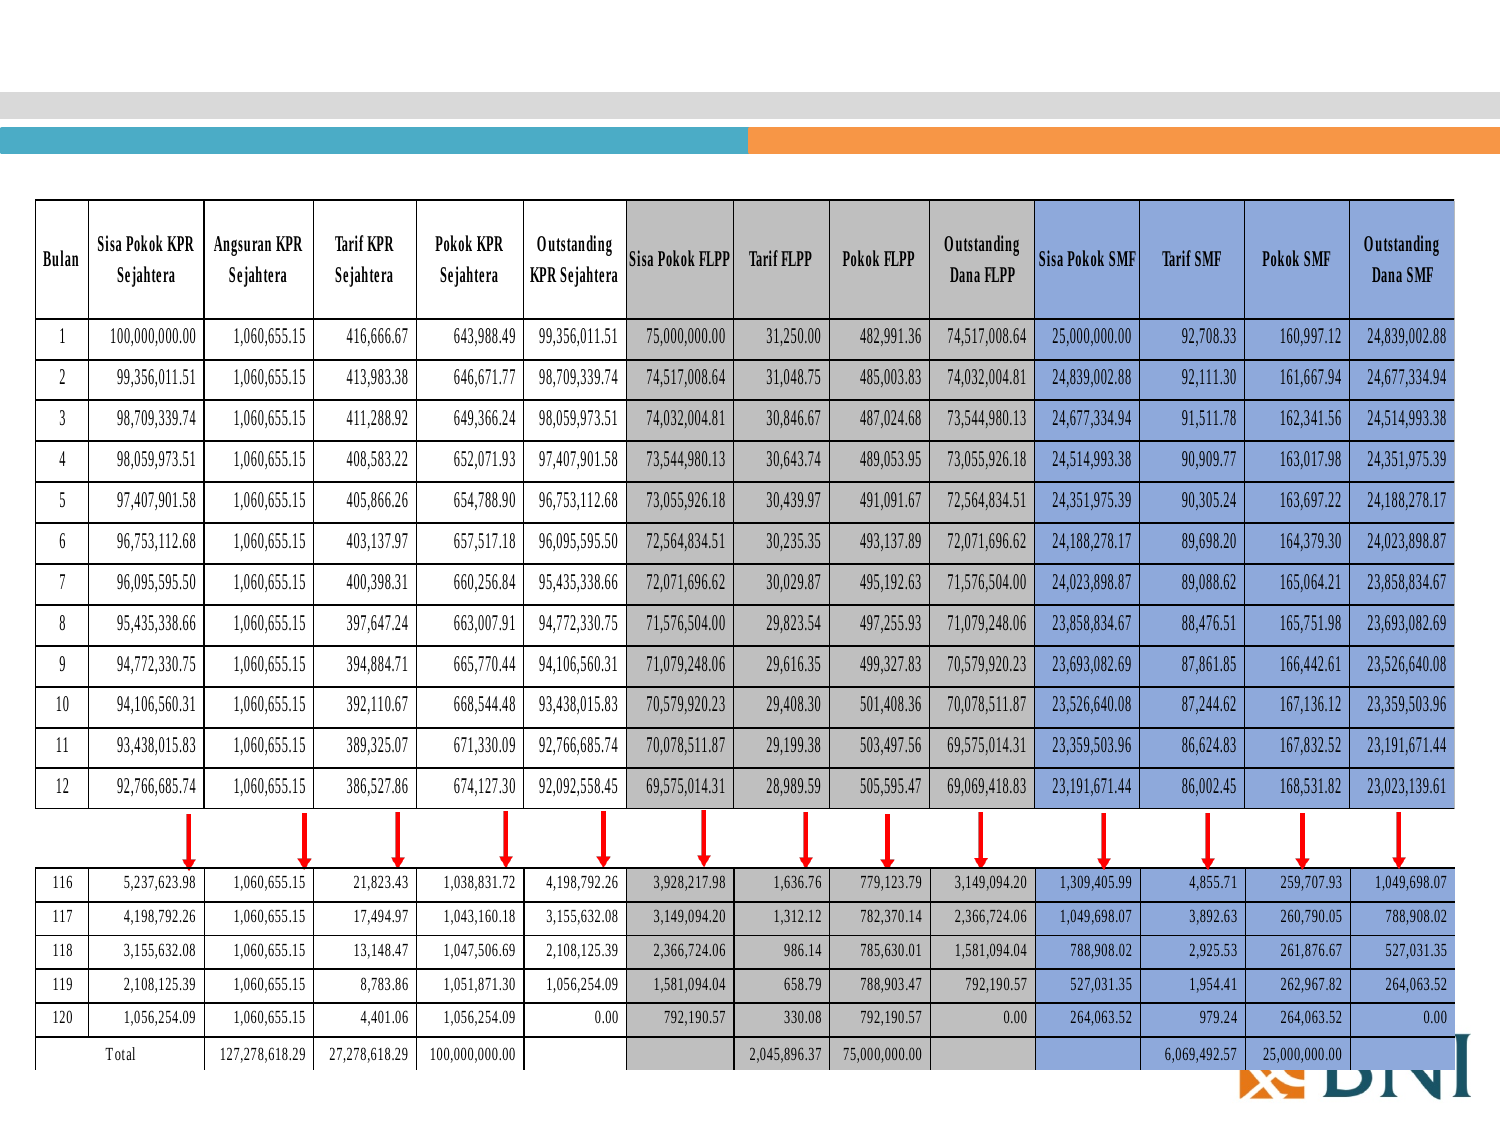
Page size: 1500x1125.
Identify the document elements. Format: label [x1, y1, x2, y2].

picture [34, 198, 1477, 1109]
